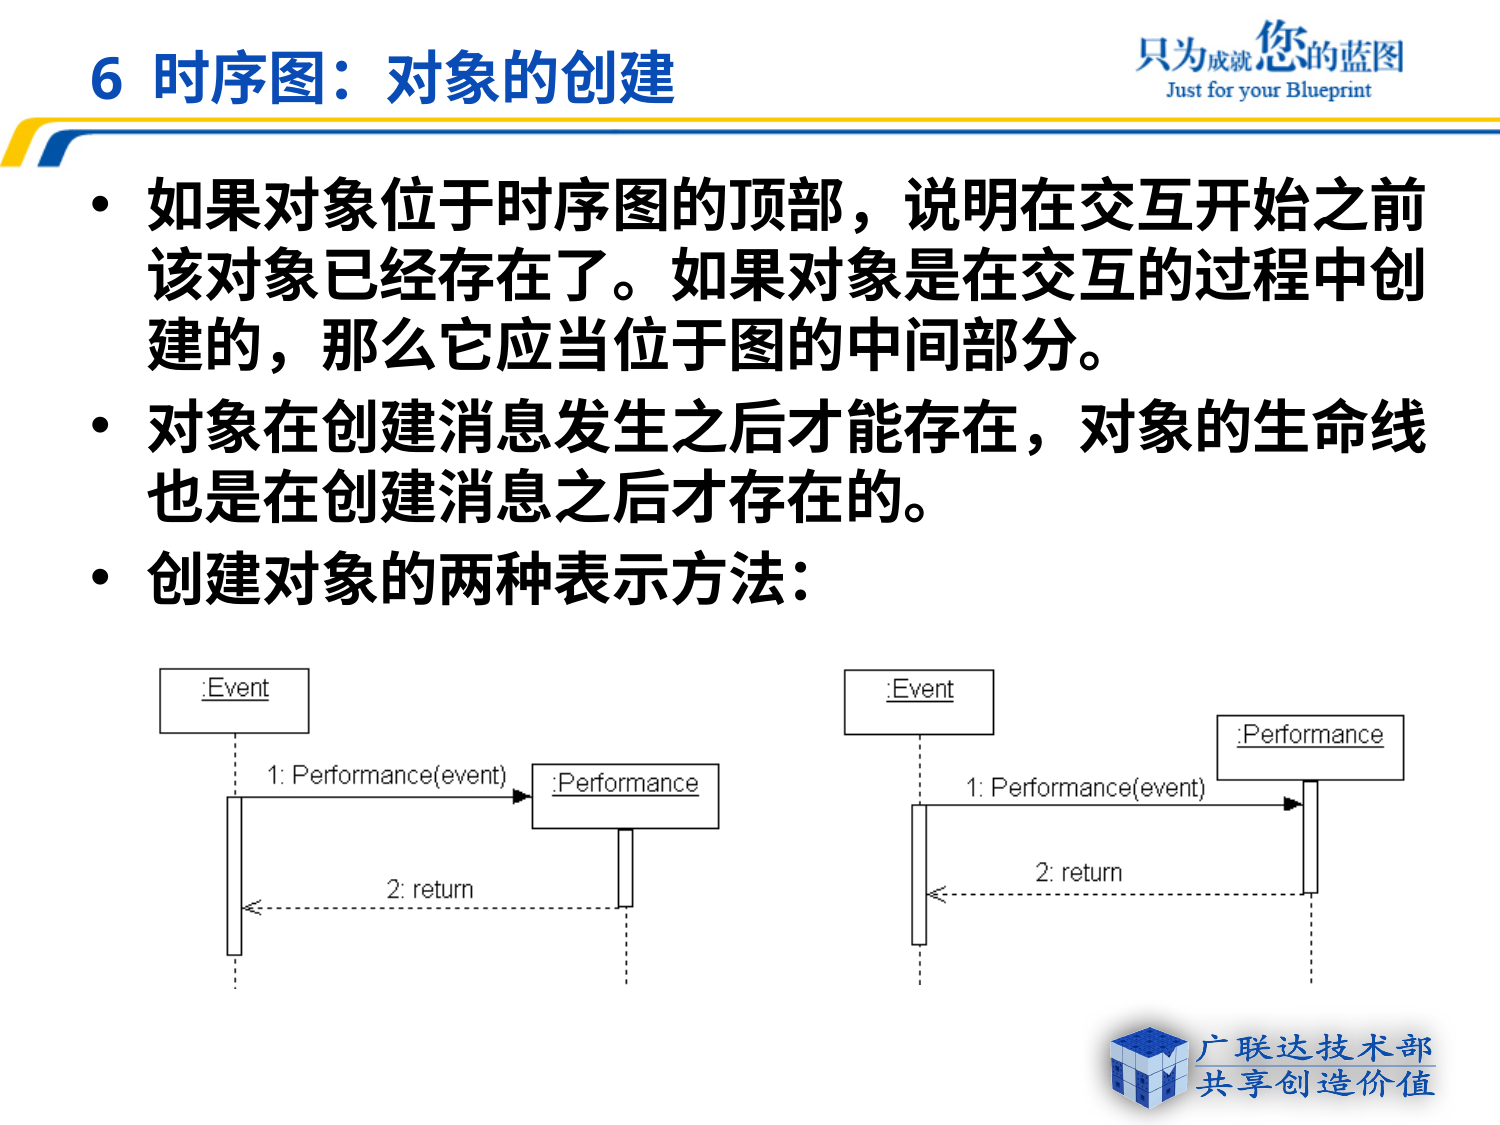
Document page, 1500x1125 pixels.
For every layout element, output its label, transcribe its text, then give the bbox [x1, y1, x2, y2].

title 6 时序图：对象的创建 [75, 11, 1425, 141]
picture [0, 0, 1500, 1125]
list 如果对象位于时序图的顶部，说明在交互开始之前该对象已经存在了。如果对象是在交互的过程中创建的，那么它应当位于图的中间部分。 对象在创建消息发生之后才能存在，对象的生命线也是在创建消息之后才存在的。 创建对象的两种表示方法： [75, 160, 1483, 1090]
